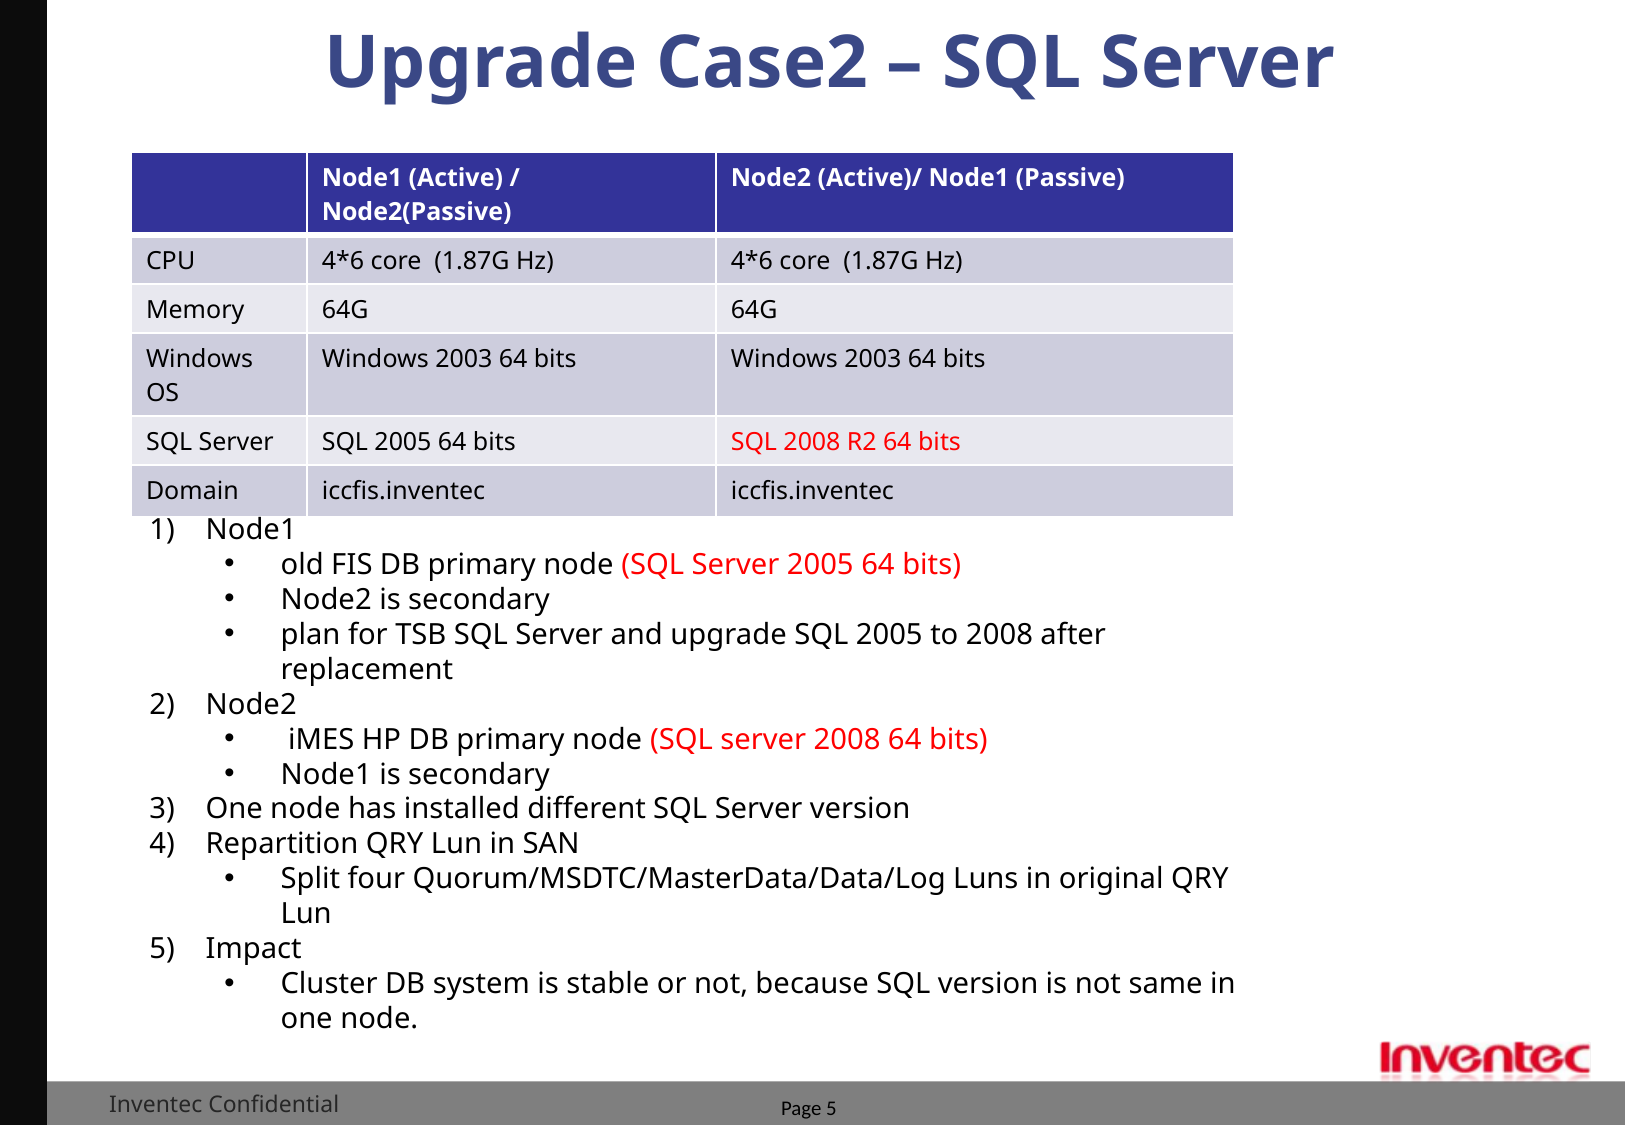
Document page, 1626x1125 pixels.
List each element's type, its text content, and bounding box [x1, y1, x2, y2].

table_cell 64G [717, 285, 1233, 332]
table_cell Windows OS [132, 334, 306, 415]
table_cell Memory [132, 285, 306, 332]
table_cell Windows 2003 64 bits [717, 334, 1233, 415]
table_cell Domain [132, 466, 306, 516]
table_cell iccfis.inventec [308, 466, 715, 502]
table_header Node1 (Active) / Node2(Passive) [308, 153, 715, 232]
table_cell SQL Server [132, 417, 306, 464]
text_box Node1 old FIS DB primary node (SQL Server 2005 64 bits) Node2 is secondary plan for TSB SQL Server and upgrade SQL 2005 to 2008 after replacement Node2 iMES HP DB primary node (SQL server 2008 64 bits) Node1 is secondary One node has installed different SQL Server version Repartition QRY Lun in SAN Split four Quorum/MSDTC/MasterData/Data/Log Luns in original QRY Lun Impact Cluster DB system is stable or not, because SQL version is not same in one node. [134, 502, 1263, 1077]
table_cell iccfis.inventec [717, 466, 1233, 502]
table_cell 4*6 core (1.87G Hz) [308, 238, 715, 283]
table_cell SQL 2008 R2 64 bits [717, 417, 1233, 464]
table_cell 4*6 core (1.87G Hz) [717, 238, 1233, 283]
table_cell 64G [308, 285, 715, 332]
title Upgrade Case2 – SQL Server [77, 18, 1603, 139]
table_cell SQL 2005 64 bits [308, 417, 715, 464]
table_cell CPU [132, 238, 306, 283]
table_header Node2 (Active)/ Node1 (Passive) [717, 153, 1233, 232]
picture [1377, 1041, 1594, 1110]
table_header [132, 153, 306, 232]
table_cell Windows 2003 64 bits [308, 334, 715, 415]
